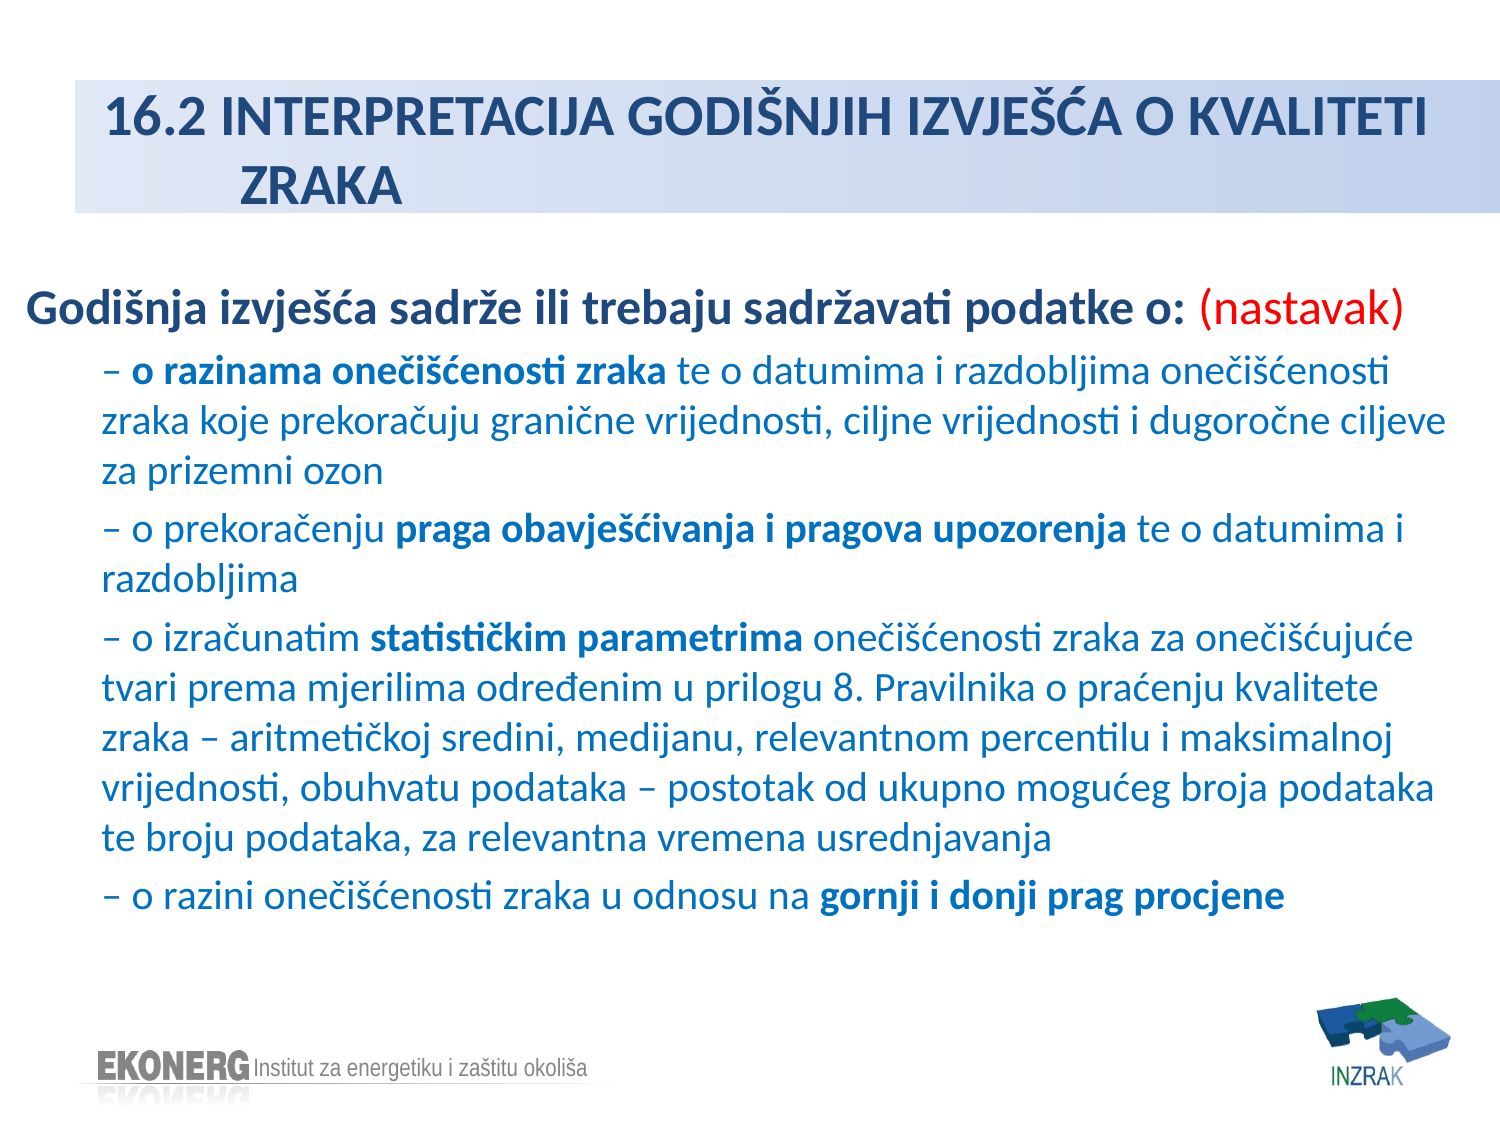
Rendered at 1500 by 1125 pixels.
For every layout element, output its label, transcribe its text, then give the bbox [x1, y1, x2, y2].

text_box Godišnja izvješća sadrže ili trebaju sadržavati podatke o: (nastavak) – o razinama onečišćenosti zraka te o datumima i razdobljima onečišćenosti zraka koje prekoračuju granične vrijednosti, ciljne vrijednosti i dugoročne ciljeve za prizemni ozon – o prekoračenju praga obavješćivanja i pragova upozorenja te o datumima i razdobljima – o izračunatim statističkim parametrima onečišćenosti zraka za onečišćujuće tvari prema mjerilima određenim u prilogu 8. Pravilnika o praćenju kvalitete zraka – aritmetičkoj sredini, medijanu, relevantnom percentilu i maksimalnoj vrijednosti, obuhvatu podataka – postotak od ukupno mogućeg broja podataka te broju podataka, za relevantna vremena usrednjavanja – o razini onečišćenosti zraka u odnosu na gornji i donji prag procjene [11, 267, 1484, 1010]
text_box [61, 1038, 636, 1112]
title 16.2 INTERPRETACIJA GODIŠNJIH IZVJEŠĆA O KVALITETI ZRAKA [75, 80, 1500, 213]
picture [1315, 996, 1451, 1093]
